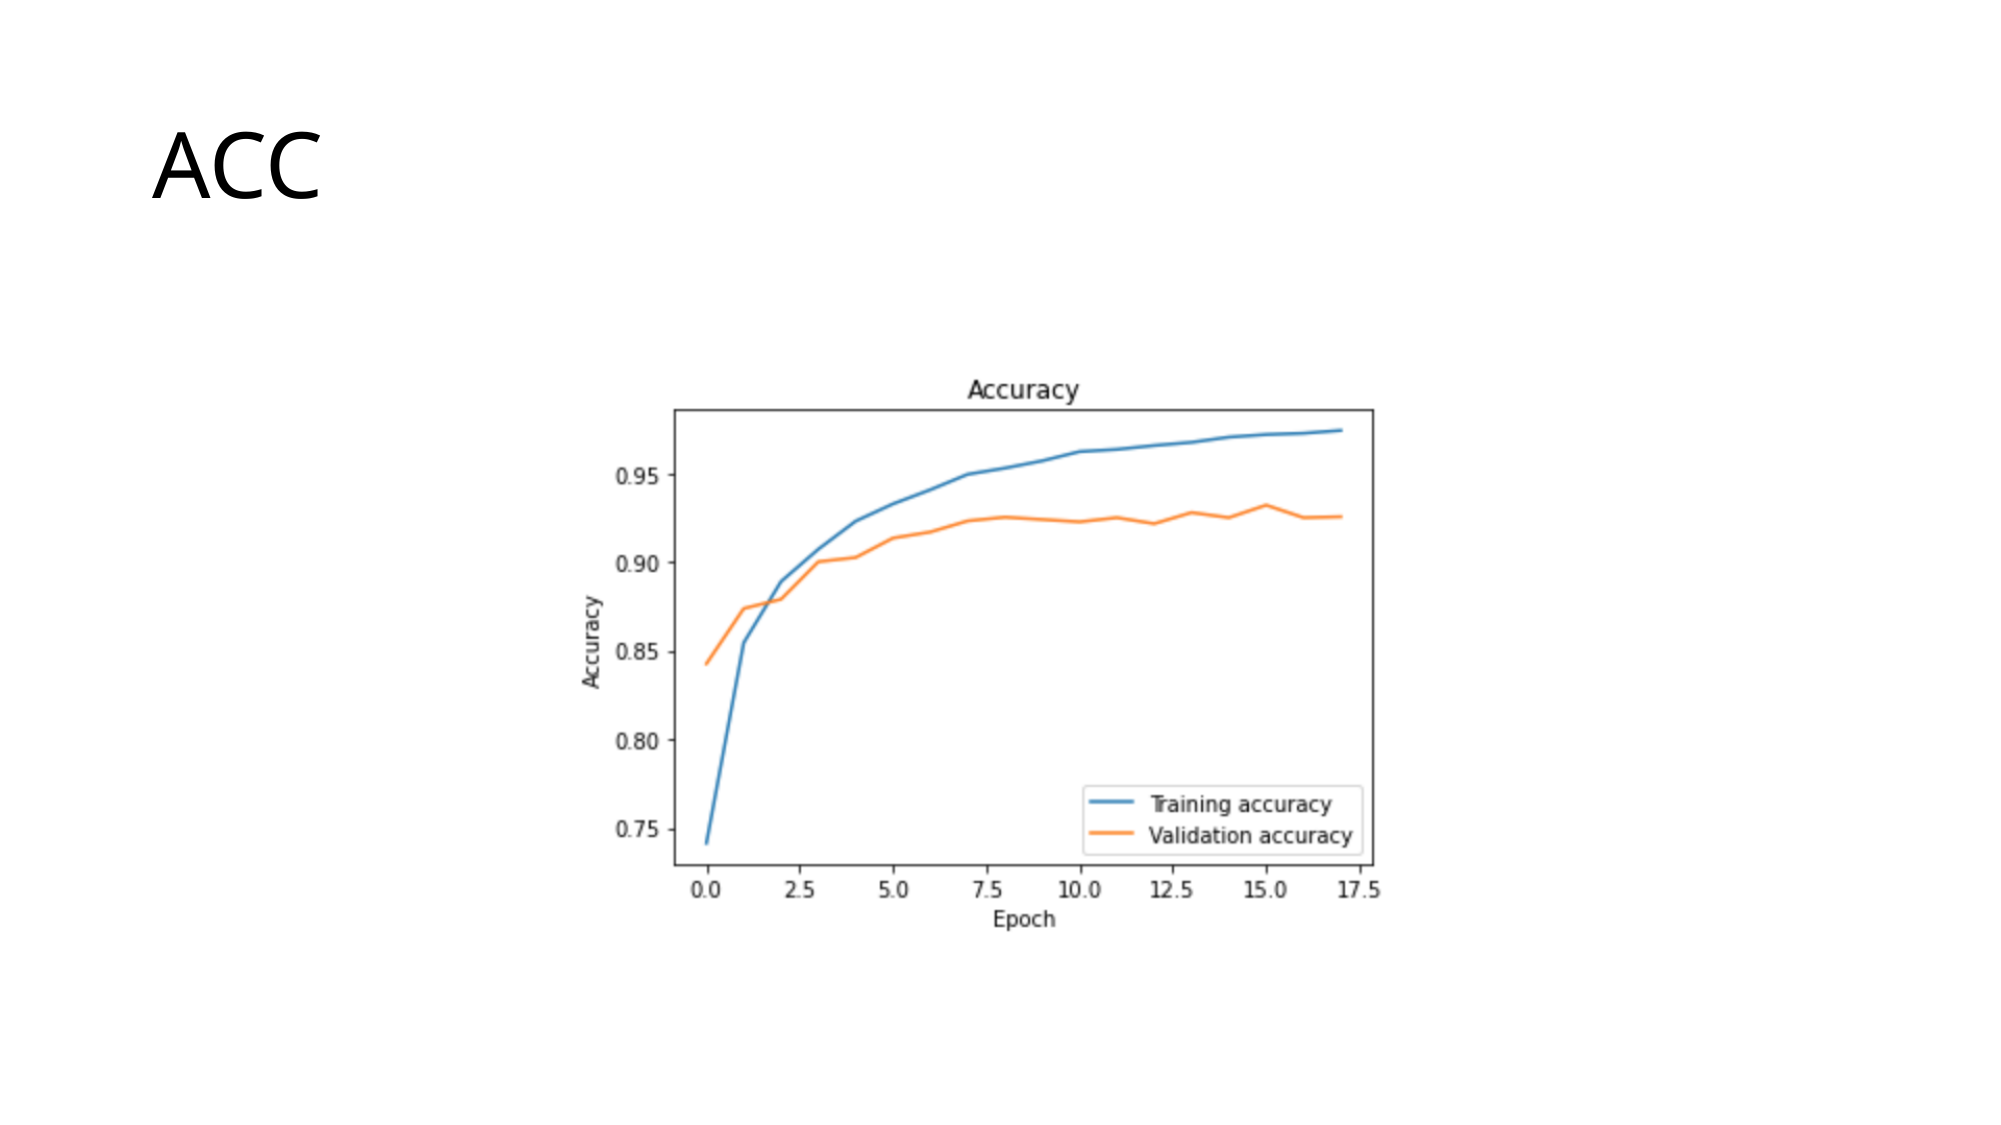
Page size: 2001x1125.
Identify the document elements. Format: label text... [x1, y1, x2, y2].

title ACC [137, 59, 1863, 278]
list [555, 359, 1445, 954]
